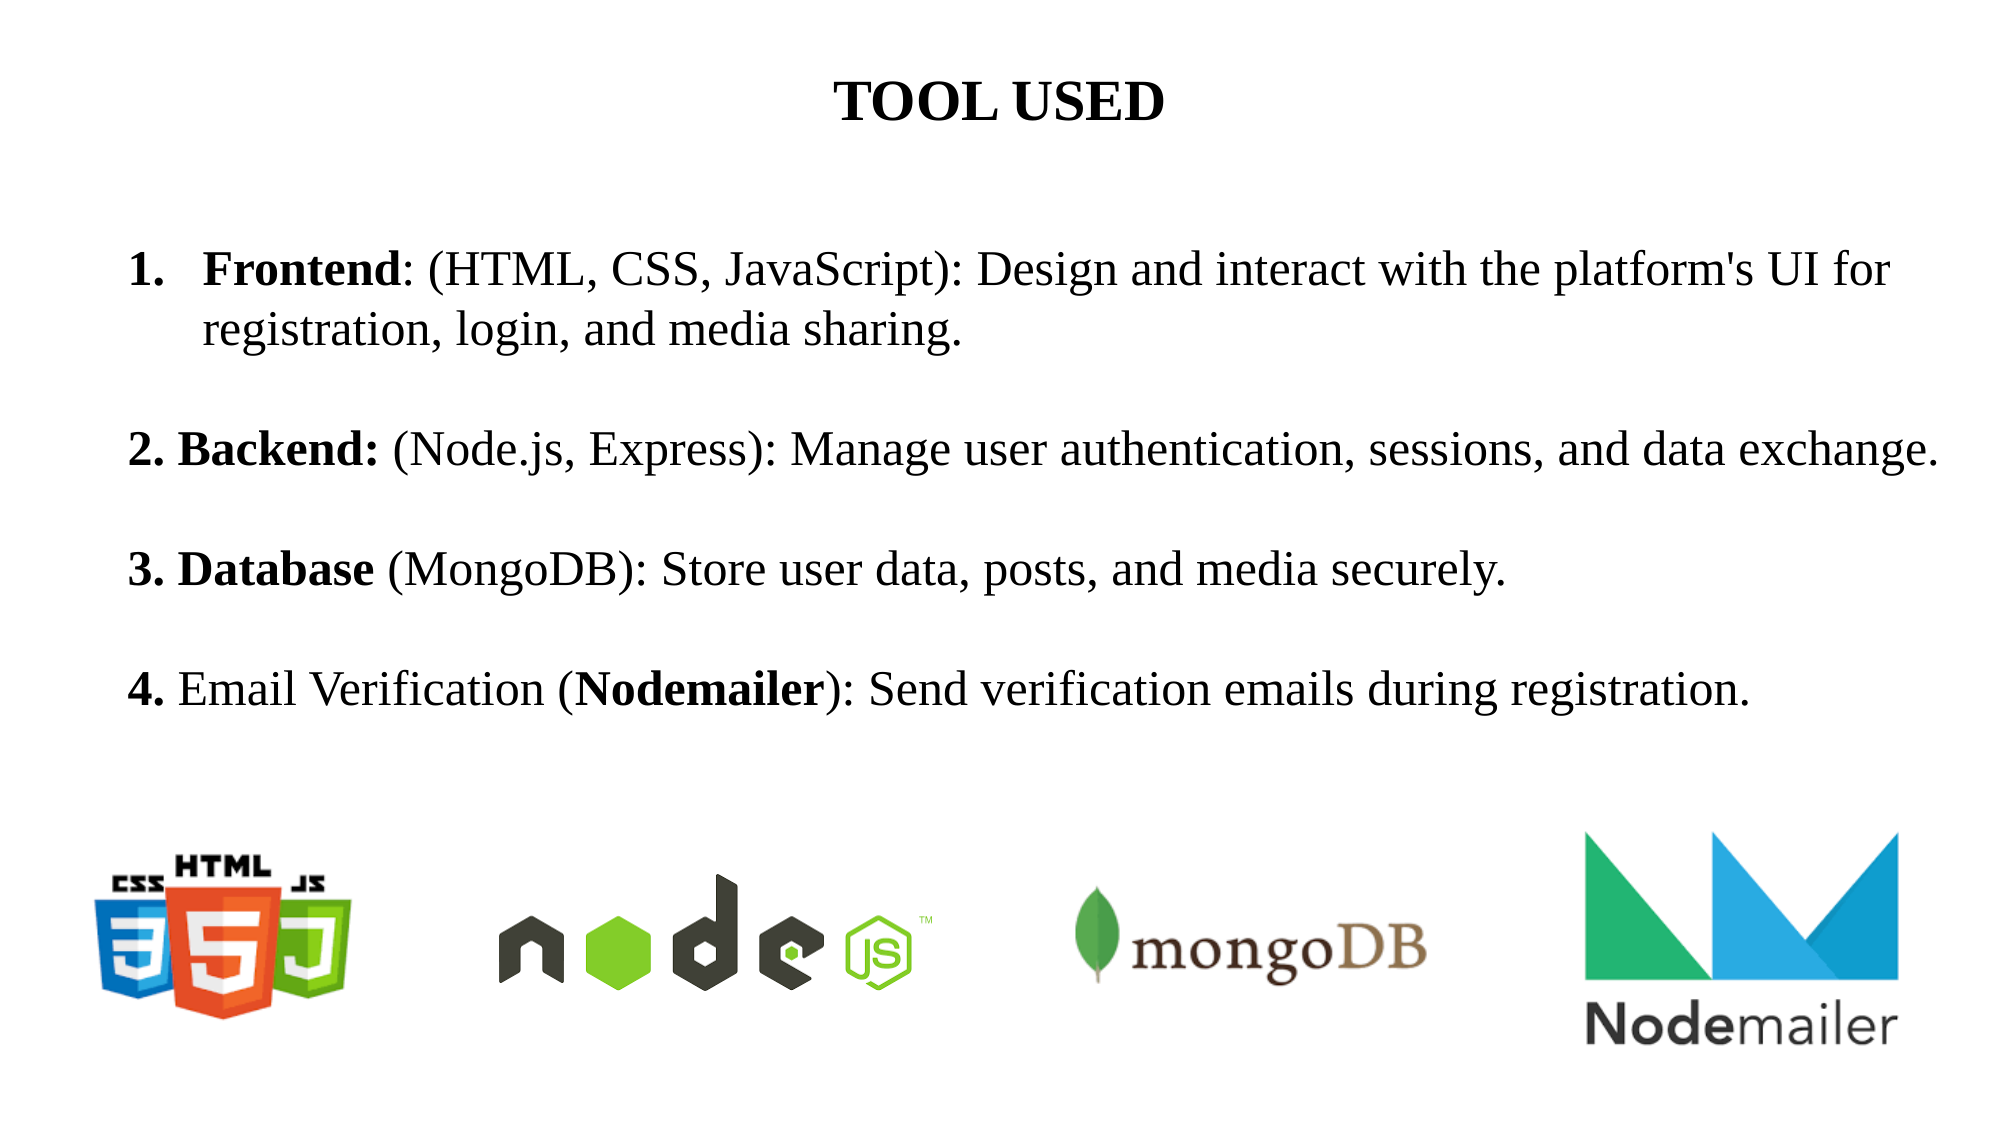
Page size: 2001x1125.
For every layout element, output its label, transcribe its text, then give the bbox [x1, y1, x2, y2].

picture [58, 772, 389, 1103]
title TOOL USED [223, 62, 1777, 134]
picture [1038, 792, 1471, 1080]
picture [499, 874, 932, 991]
list Frontend: (HTML, CSS, JavaScript): Design and interact with the platform's UI for registration, login, and media sharing. 2. Backend: (Node.js, Express): Manage user authentication, sessions, and data exchange. 3. Database (MongoDB): Store user data, posts, and media securely. 4. Email Verification (Nodemailer): Send verification emails during registration. [112, 209, 1965, 862]
picture [1576, 795, 1907, 1077]
